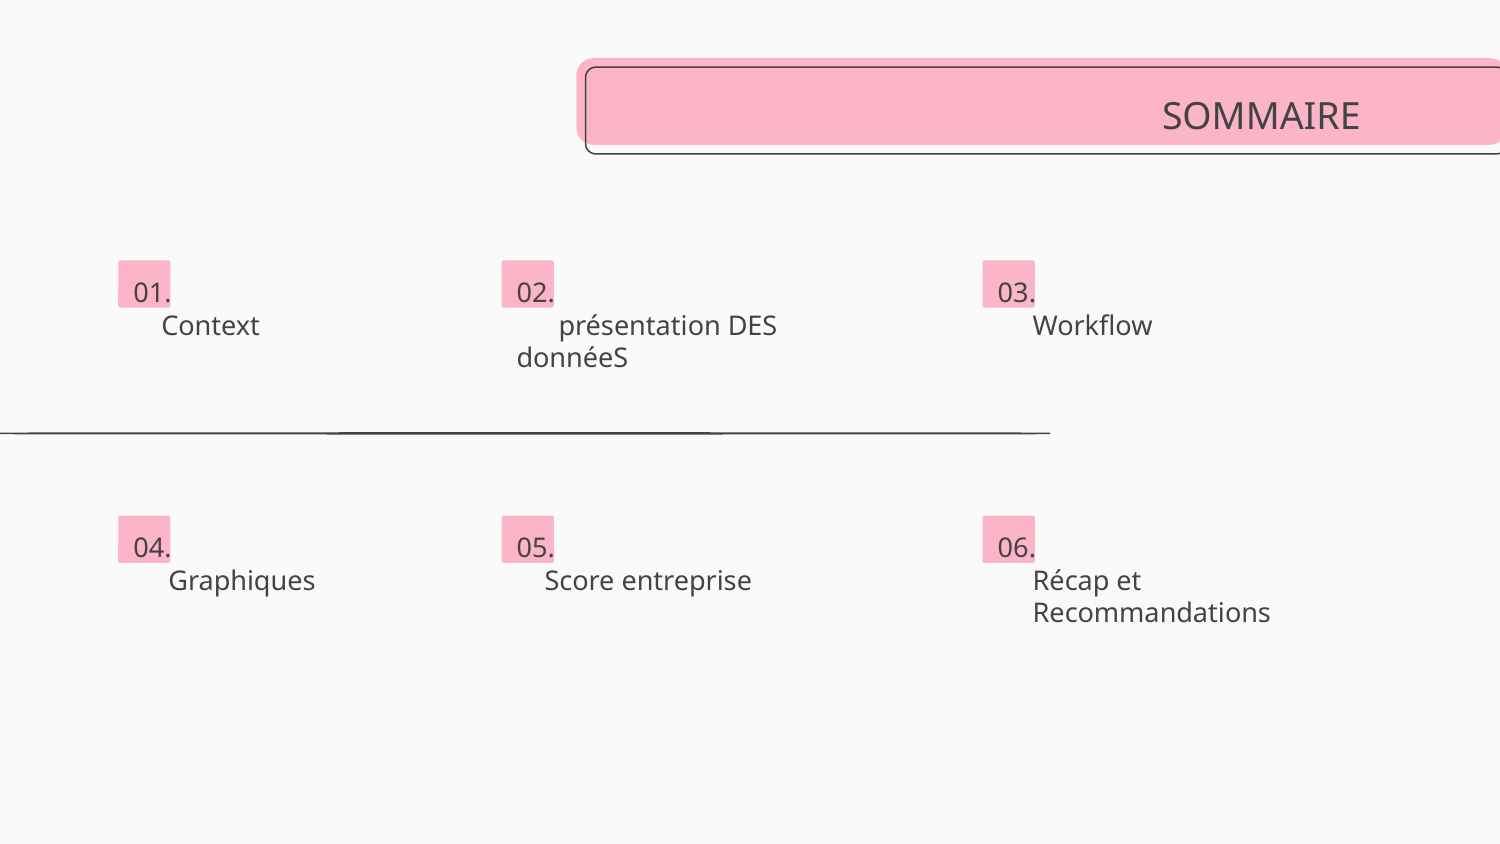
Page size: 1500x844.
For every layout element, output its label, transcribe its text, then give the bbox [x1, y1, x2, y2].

title 05. Score entreprise [501, 515, 813, 607]
title SOMMAIRE [849, 75, 1376, 154]
title 06. Récap et Recommandations [982, 515, 1294, 607]
title 01. Context [118, 260, 386, 352]
title 03. Workflow [982, 260, 1397, 352]
title 02. présentation DES donnéeS [501, 260, 844, 352]
title 04. Graphiques [118, 515, 429, 607]
